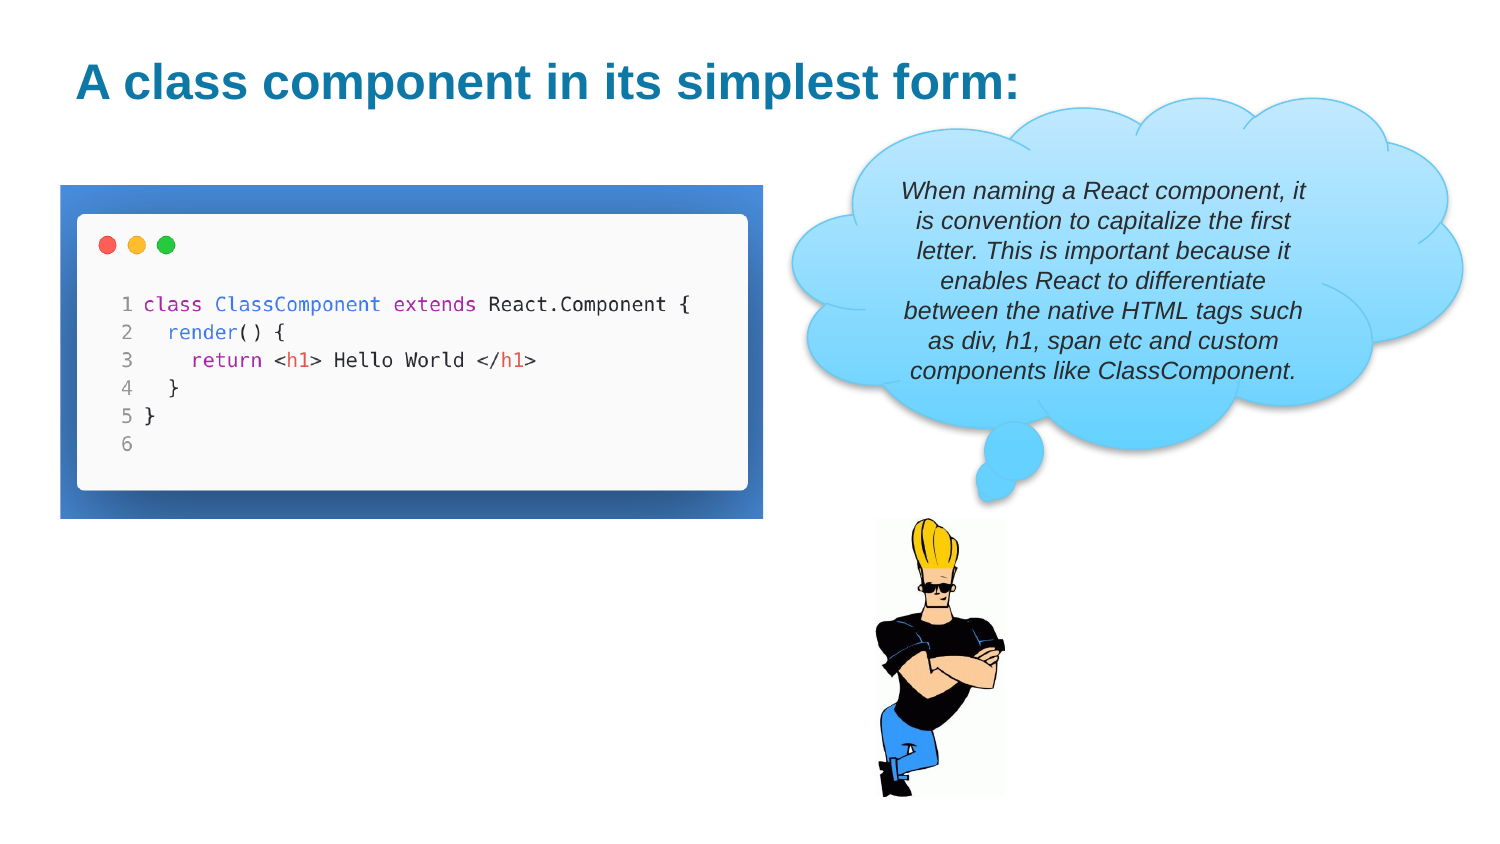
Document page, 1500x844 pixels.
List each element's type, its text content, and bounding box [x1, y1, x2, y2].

text_box A class component in its simplest form: [60, 41, 1440, 117]
picture [60, 185, 764, 519]
text_box When naming a React component, it is convention to capitalize the first letter. This is important because it enables React to differentiate between the native HTML tags such as div, h1, span etc and custom components like ClassComponent. [791, 97, 1464, 503]
picture [874, 518, 1005, 797]
